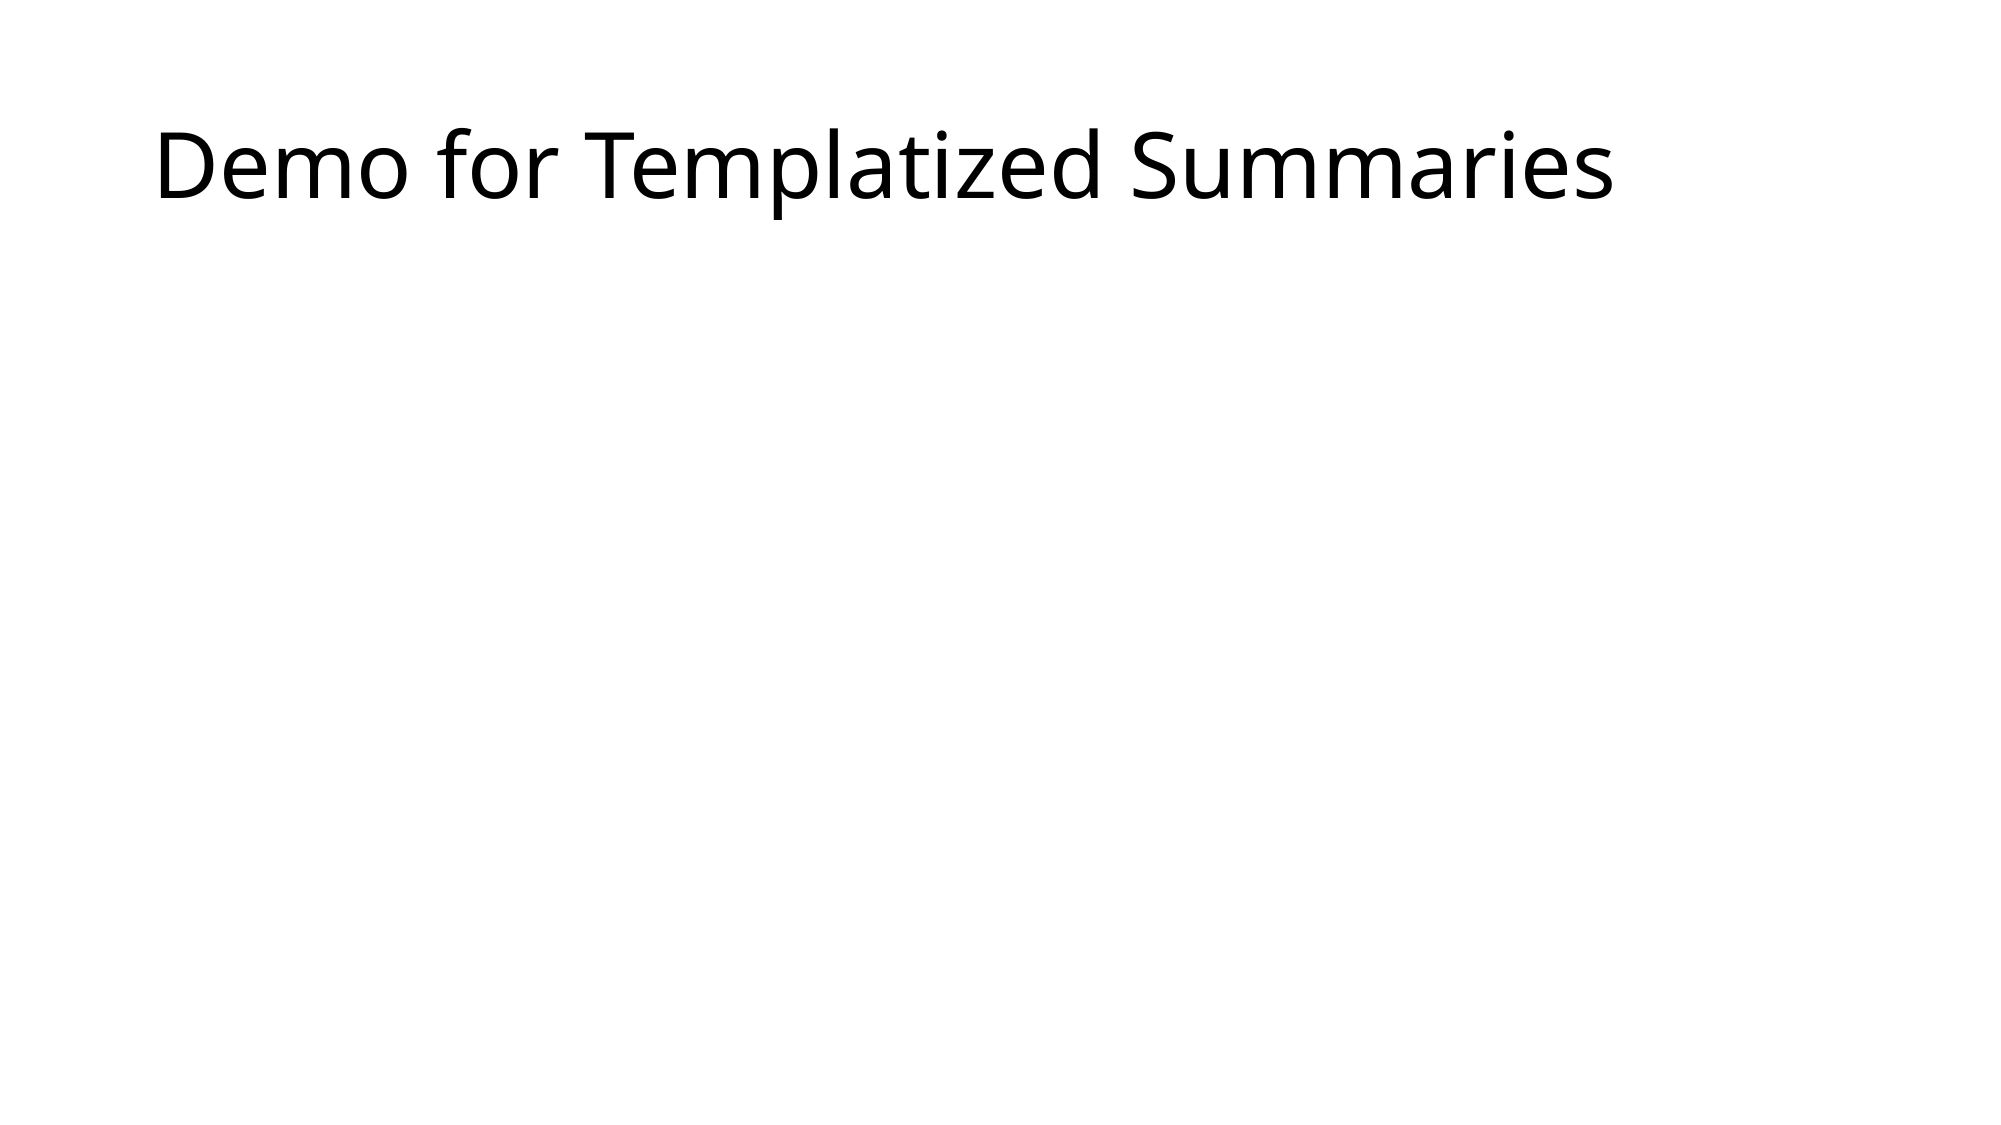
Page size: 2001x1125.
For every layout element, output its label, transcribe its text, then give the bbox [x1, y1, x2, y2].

title Demo for Templatized Summaries [137, 59, 1863, 278]
